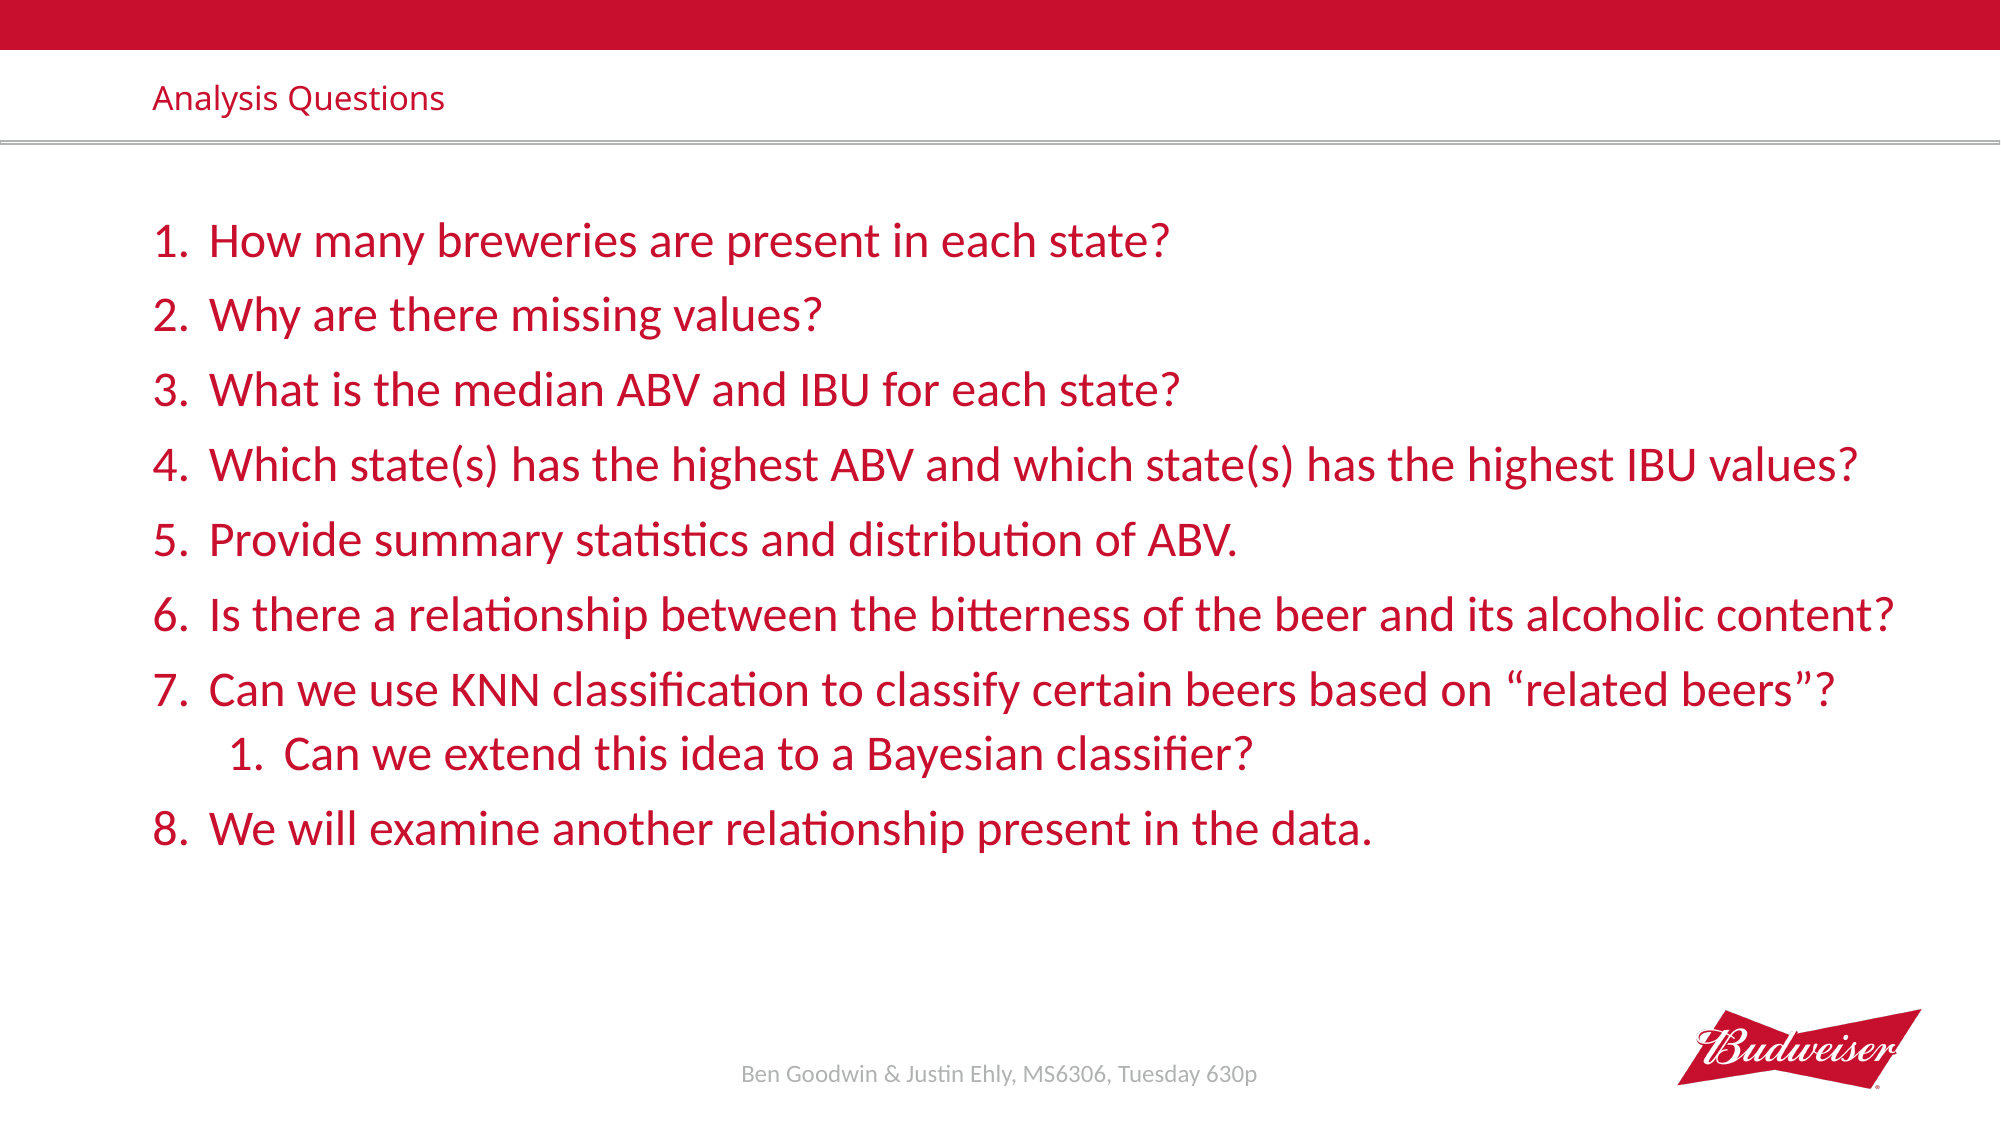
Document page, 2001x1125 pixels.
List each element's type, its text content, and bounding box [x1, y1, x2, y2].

footer Ben Goodwin & Justin Ehly, MS6306, Tuesday 630p [662, 1042, 1338, 1103]
title Analysis Questions [137, 59, 1863, 139]
list How many breweries are present in each state? Why are there missing values? What is the median ABV and IBU for each state? Which state(s) has the highest ABV and which state(s) has the highest IBU values? Provide summary statistics and distribution of ABV. Is there a relationship between the bitterness of the beer and its alcoholic content? Can we use KNN classification to classify certain beers based on “related beers”? Can we extend this idea to a Bayesian classifier? We will examine another relationship present in the data. [137, 206, 2000, 1014]
picture [1677, 1014, 1922, 1089]
